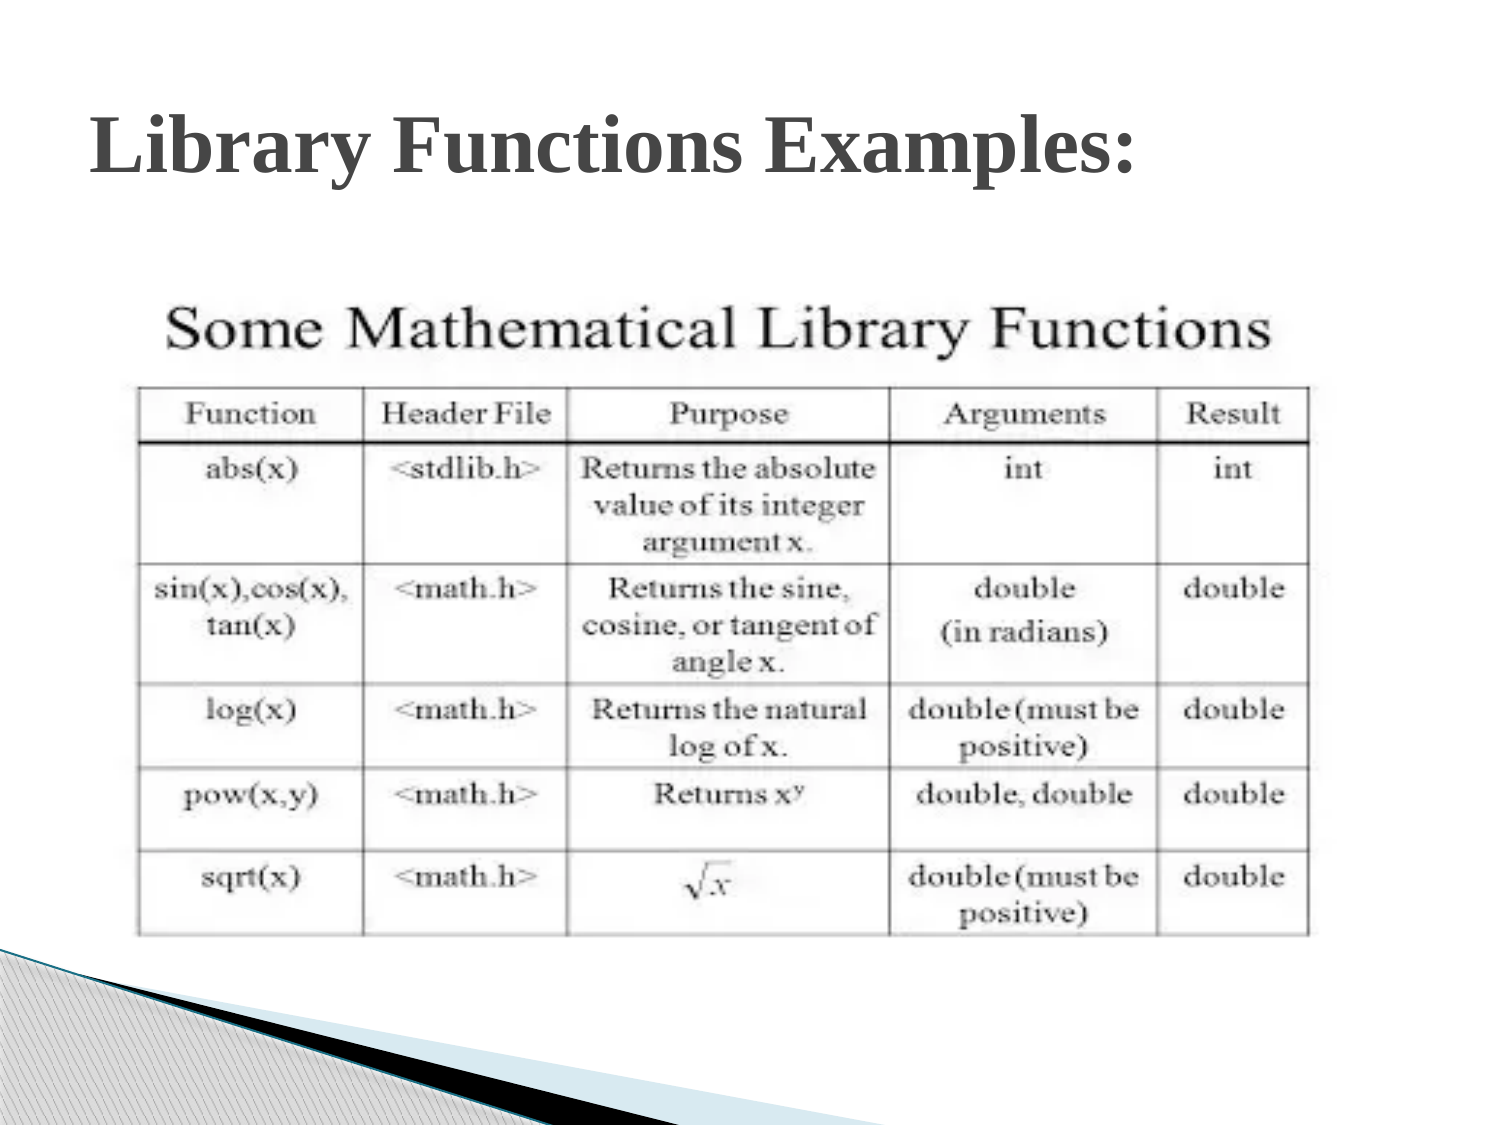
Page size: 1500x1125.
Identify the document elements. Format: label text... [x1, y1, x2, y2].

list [74, 224, 1363, 951]
title Library Functions Examples: [75, 45, 1425, 233]
